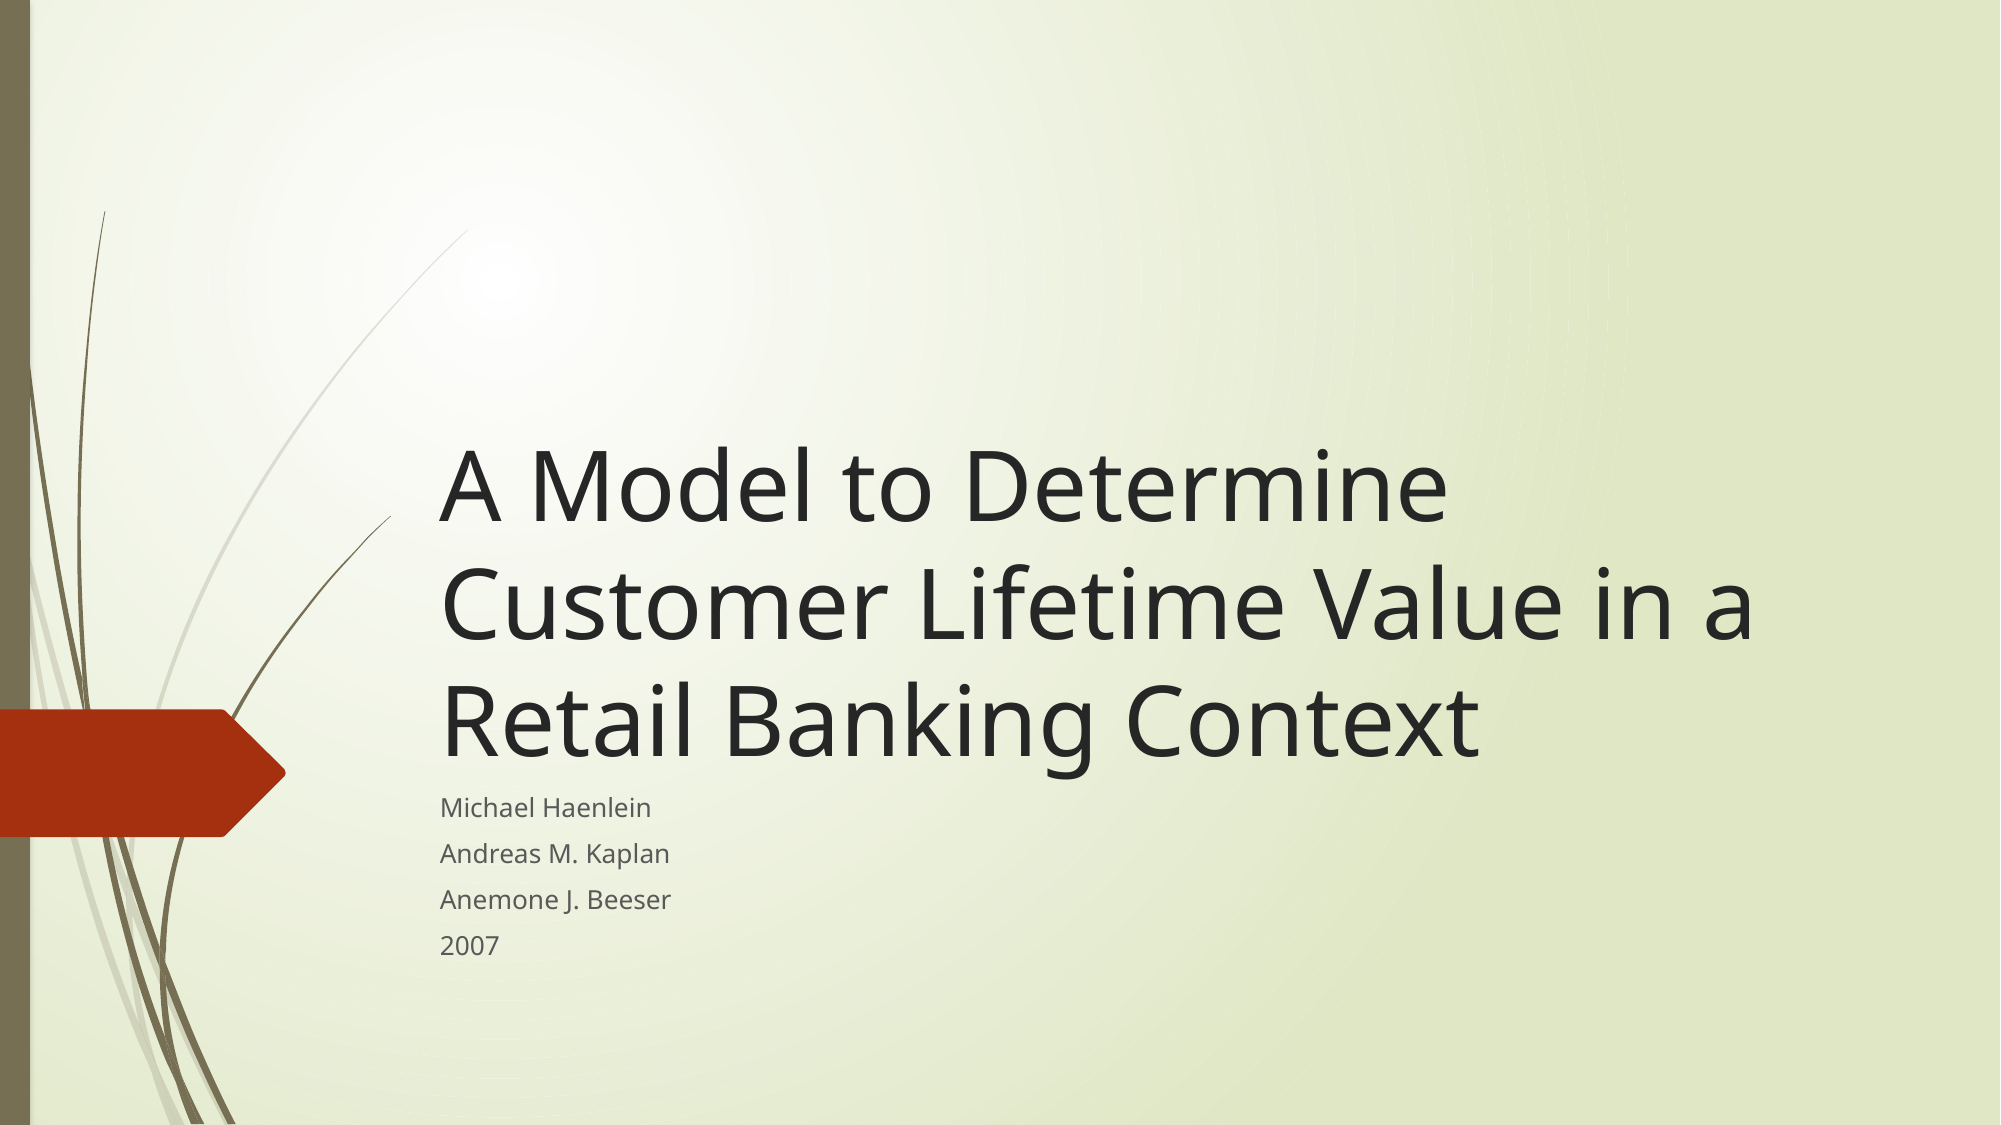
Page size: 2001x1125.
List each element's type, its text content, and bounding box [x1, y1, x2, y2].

subtitle Michael Haenlein Andreas M. Kaplan Anemone J. Beeser 2007 [424, 783, 1888, 969]
title A Model to Determine Customer Lifetime Value in a Retail Banking Context [424, 412, 1888, 783]
